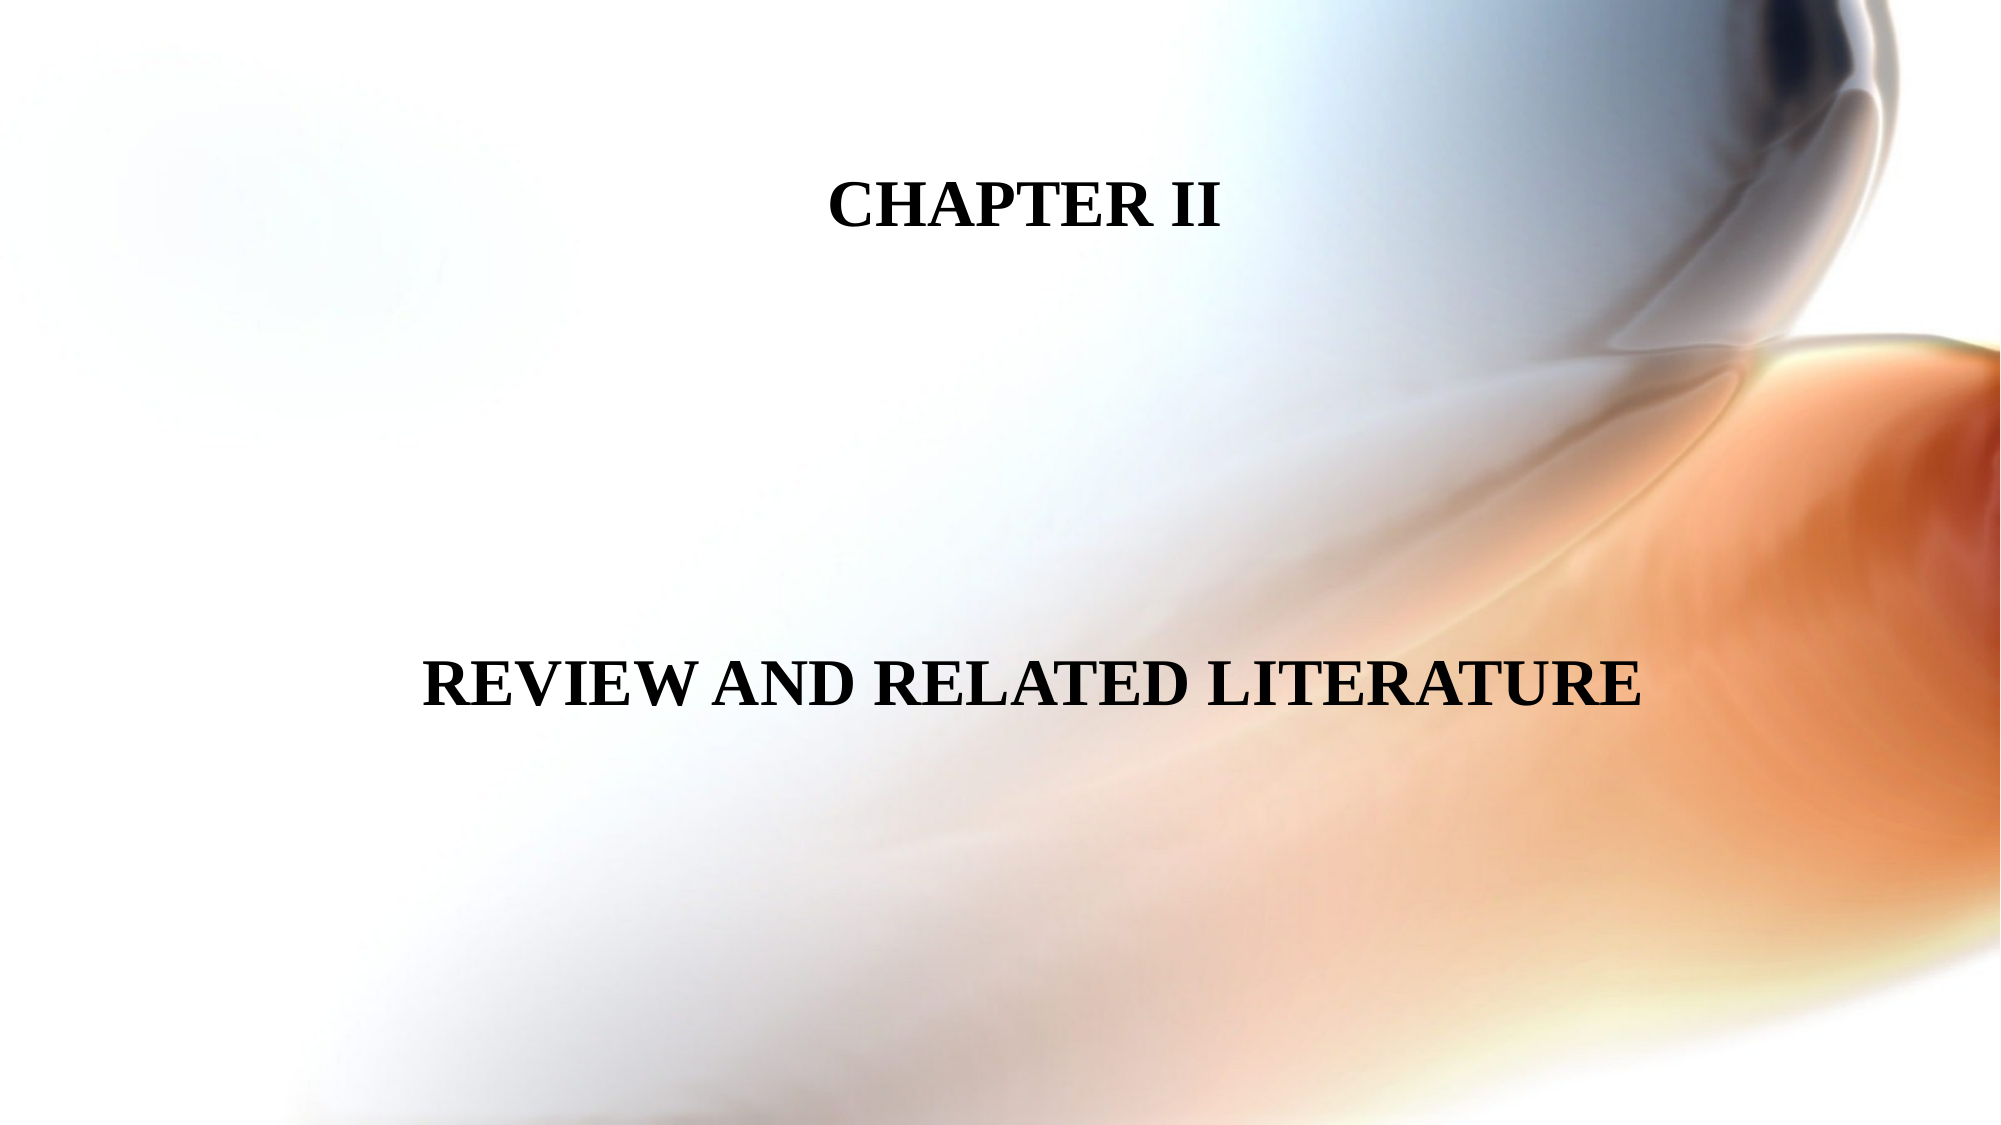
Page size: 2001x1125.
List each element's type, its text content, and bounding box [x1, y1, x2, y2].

text_box CHAPTER II REVIEW AND RELATED LITERATURE [108, 152, 1959, 727]
picture [0, 0, 2001, 1125]
